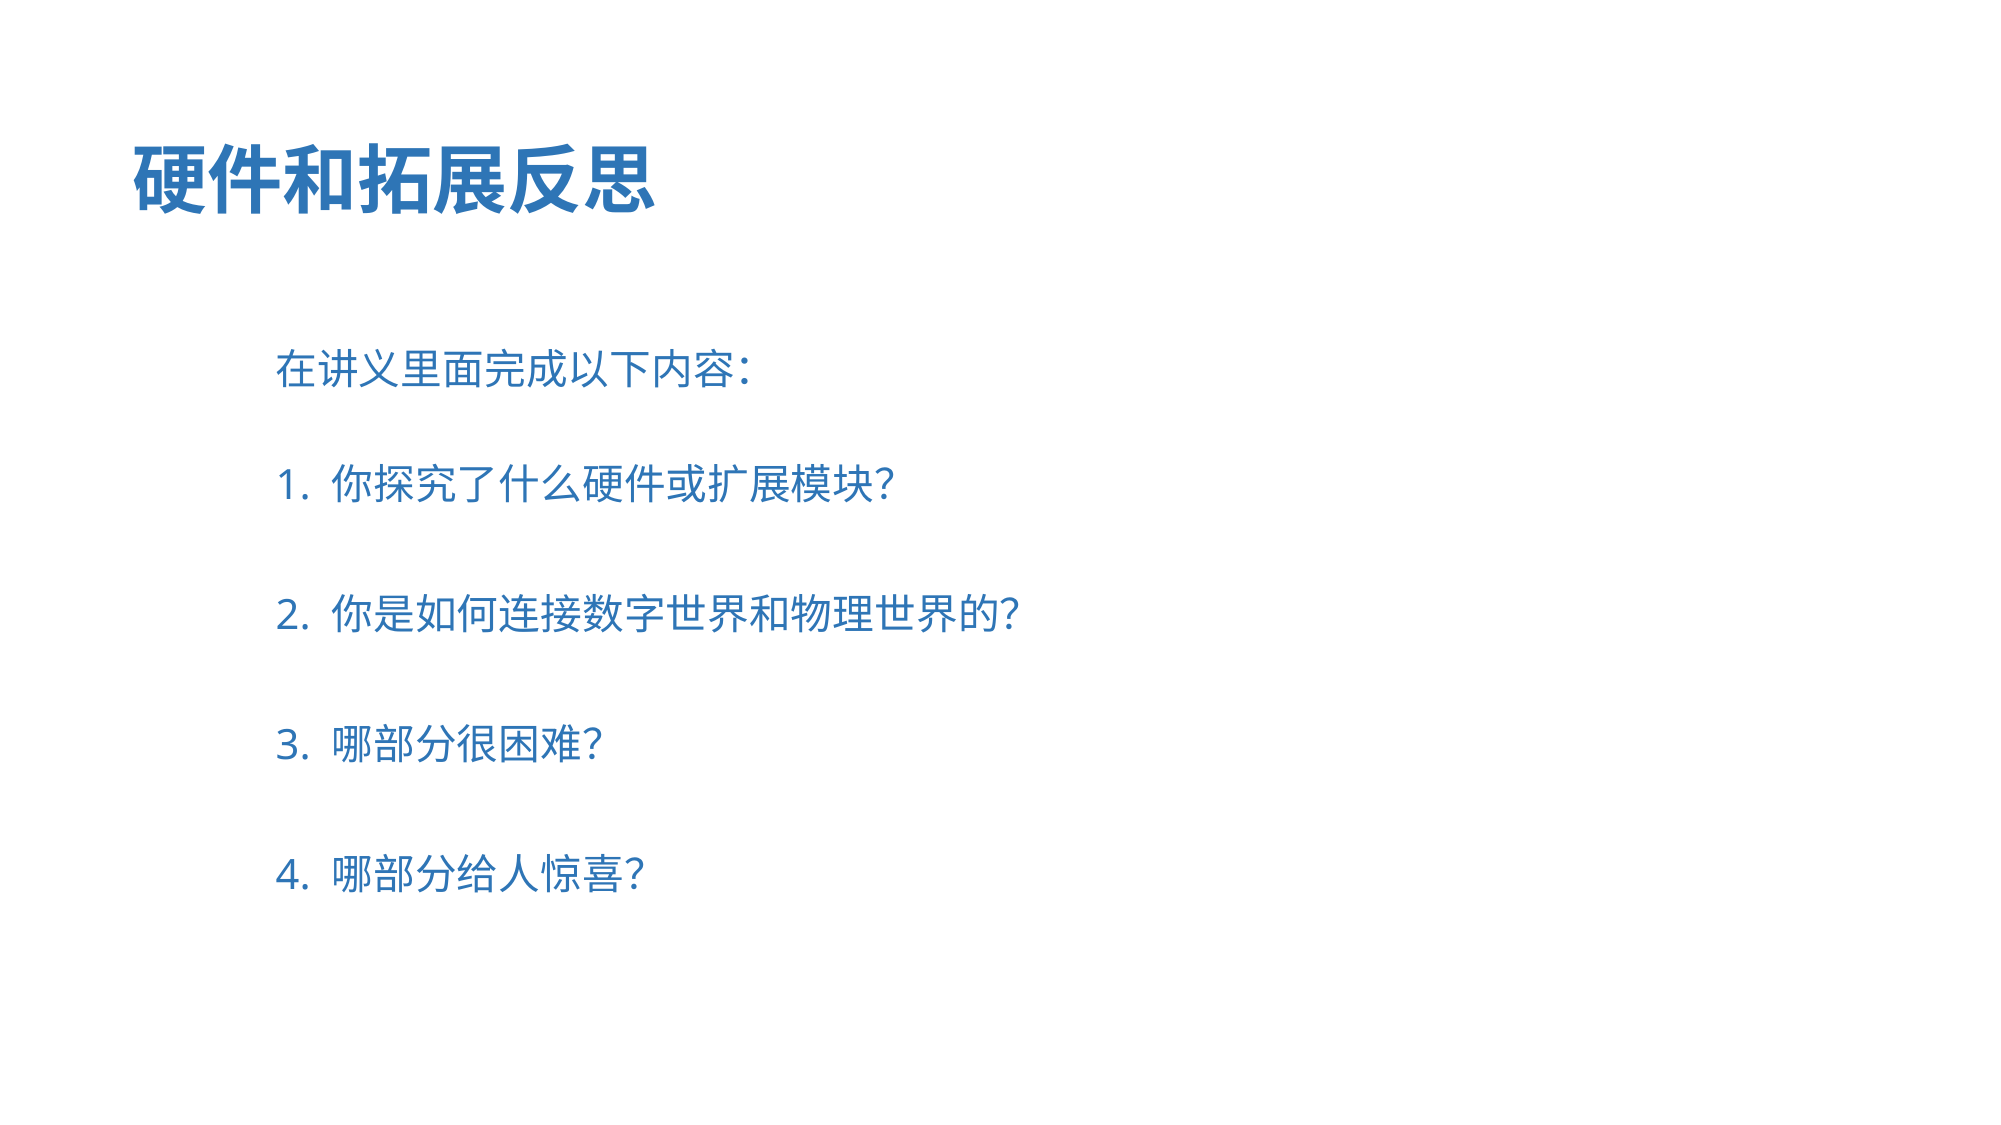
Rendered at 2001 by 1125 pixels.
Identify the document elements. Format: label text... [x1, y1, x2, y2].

text_box 硬件和拓展反思 [117, 125, 1515, 230]
text_box 在讲义里面完成以下内容： 1. 你探究了什么硬件或扩展模块？ 2. 你是如何连接数字世界和物理世界的？ 3. 哪部分很困难？ 4. 哪部分给人惊喜？ [260, 335, 1740, 1101]
